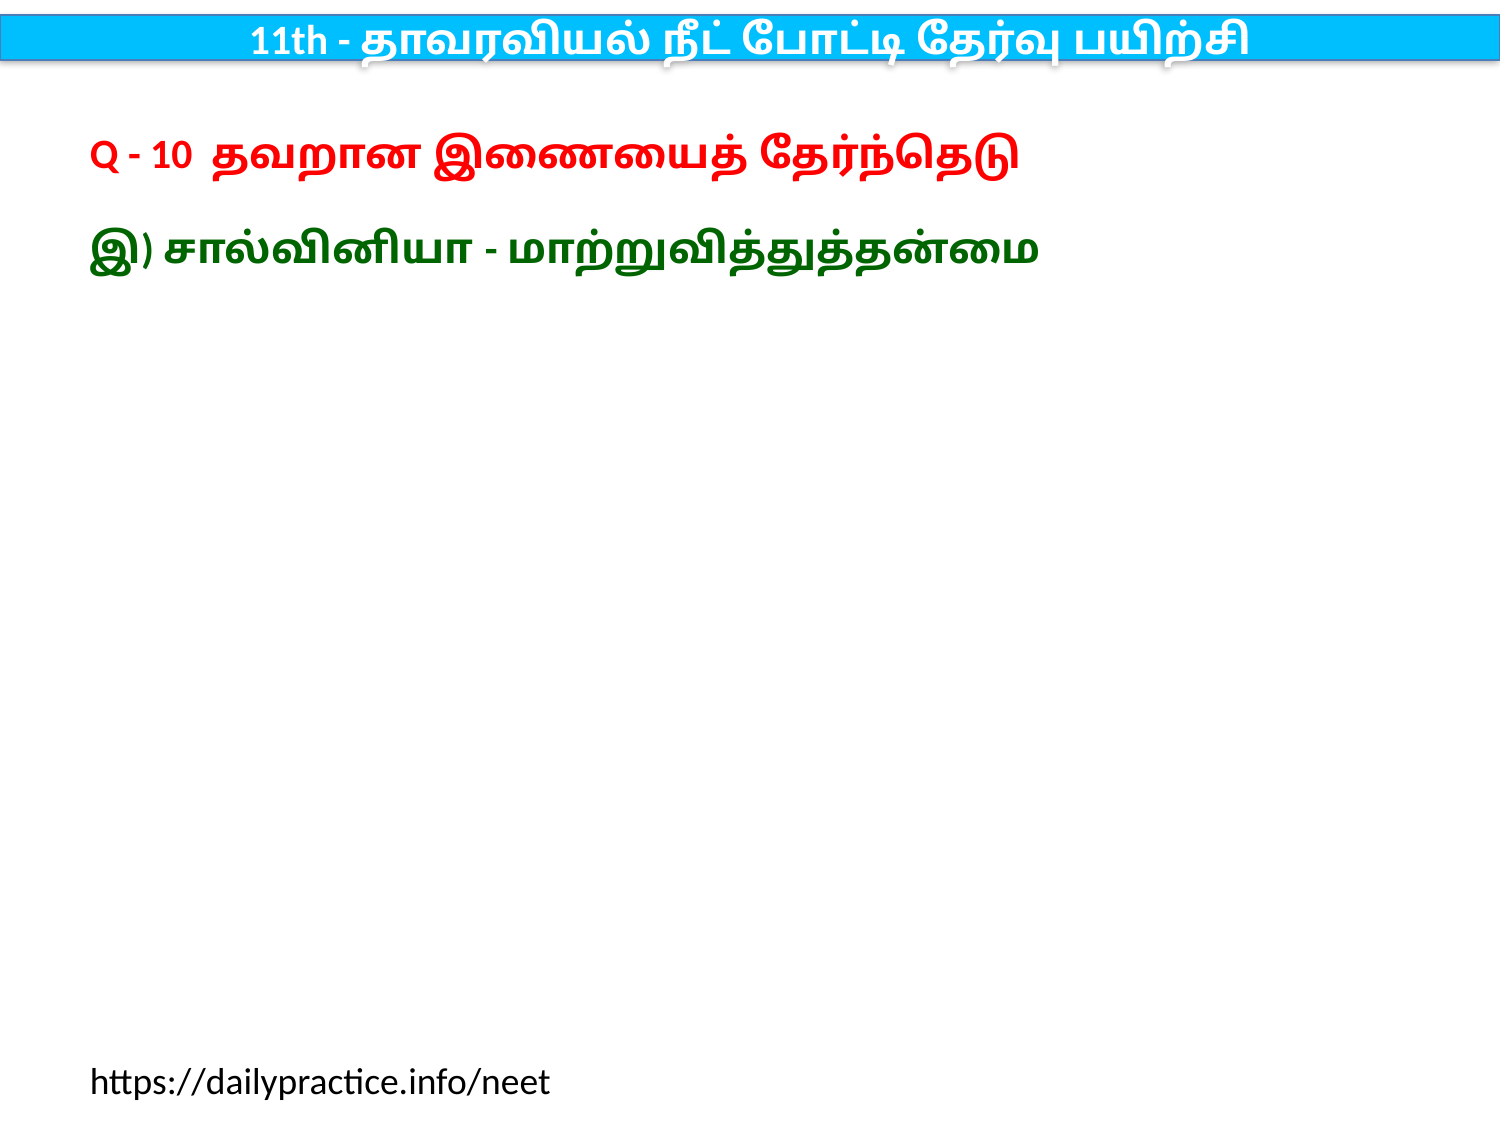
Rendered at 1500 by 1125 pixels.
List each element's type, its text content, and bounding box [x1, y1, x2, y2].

text_box Q - 10 தவறான இணையைத் தேர்ந்தெடு இ) சால்வினியா - மாற்றுவித்துத்தன்மை [74, 74, 1275, 280]
text_box https://dailypractice.info/neet [74, 1049, 675, 1110]
text_box 11th - தாவரவியல் நீட் போட்டி தேர்வு பயிற்சி [0, 14, 1500, 61]
